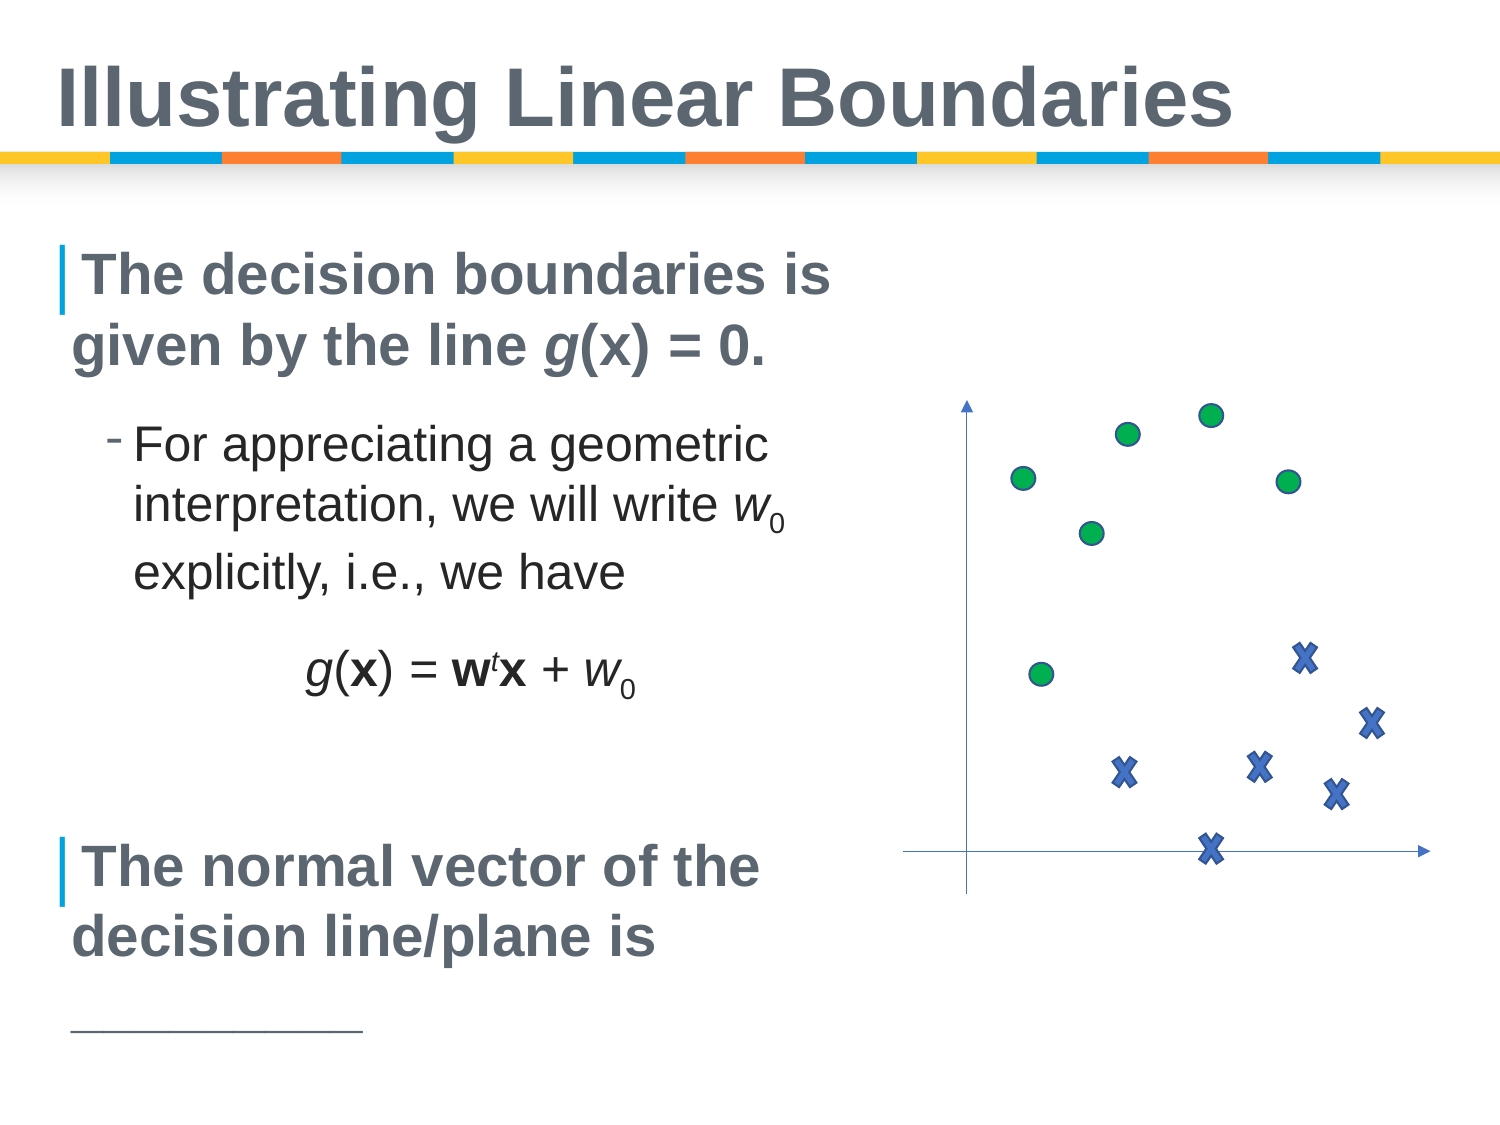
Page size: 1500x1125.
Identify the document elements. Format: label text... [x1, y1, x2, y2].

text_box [903, 399, 1431, 895]
title Illustrating Linear Boundaries [41, 30, 1500, 169]
list The decision boundaries is given by the line g(x) = 0. For appreciating a geometric interpretation, we will write w0 explicitly, i.e., we have g(x) = wtx + w0 The normal vector of the decision line/plane is _________ [31, 231, 858, 669]
